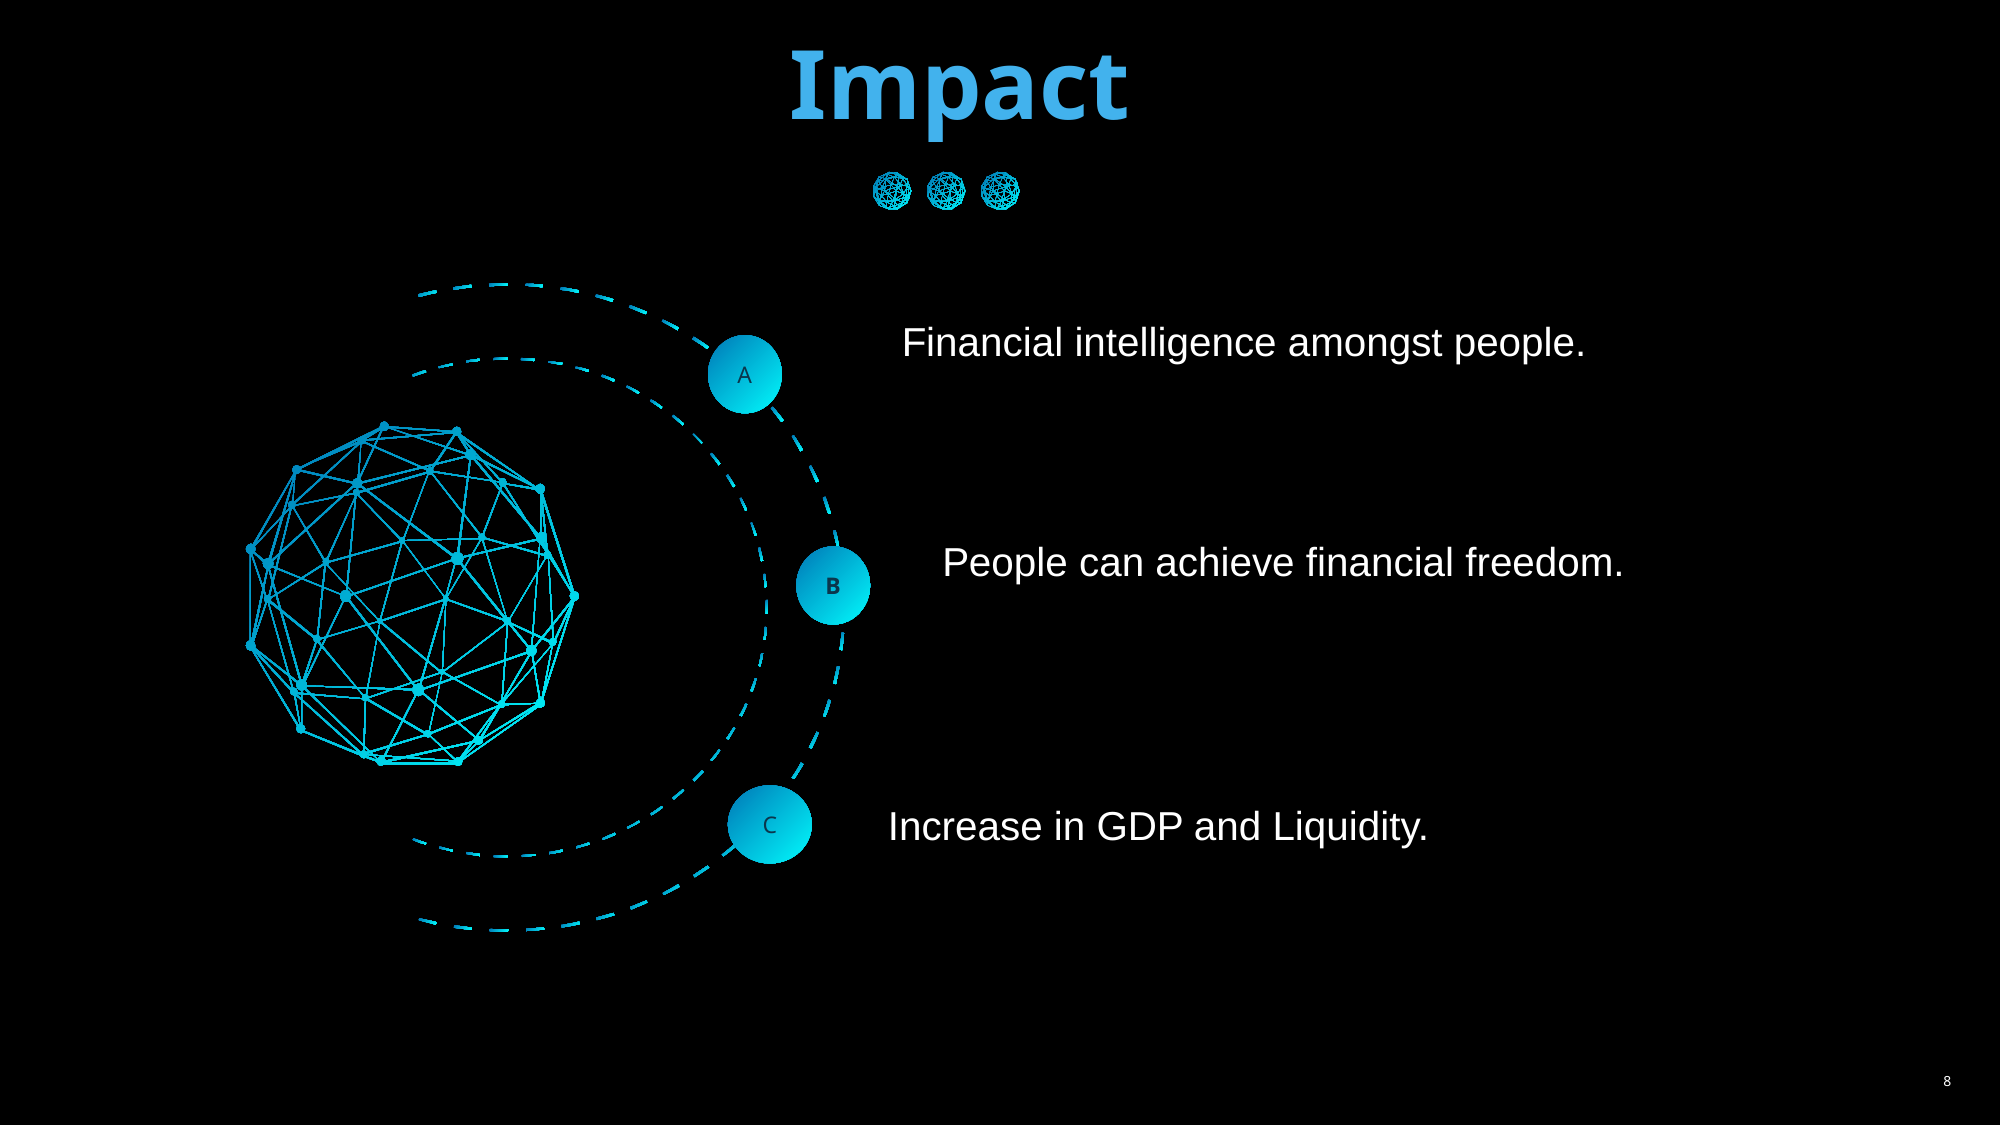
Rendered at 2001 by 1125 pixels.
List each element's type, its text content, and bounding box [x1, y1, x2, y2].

text_box A [708, 335, 782, 389]
text_box C [728, 832, 811, 864]
text_box Financial intelligence amongst people. [811, 301, 1943, 429]
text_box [304, 390, 954, 824]
text_box Increase in GDP and Liquidity. [873, 785, 1708, 912]
title Impact [510, 36, 1411, 147]
text_box [245, 465, 299, 733]
text_box ‹#› [1877, 1060, 1952, 1104]
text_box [872, 171, 1021, 210]
text_box People can achieve financial freedom. [957, 521, 1881, 649]
